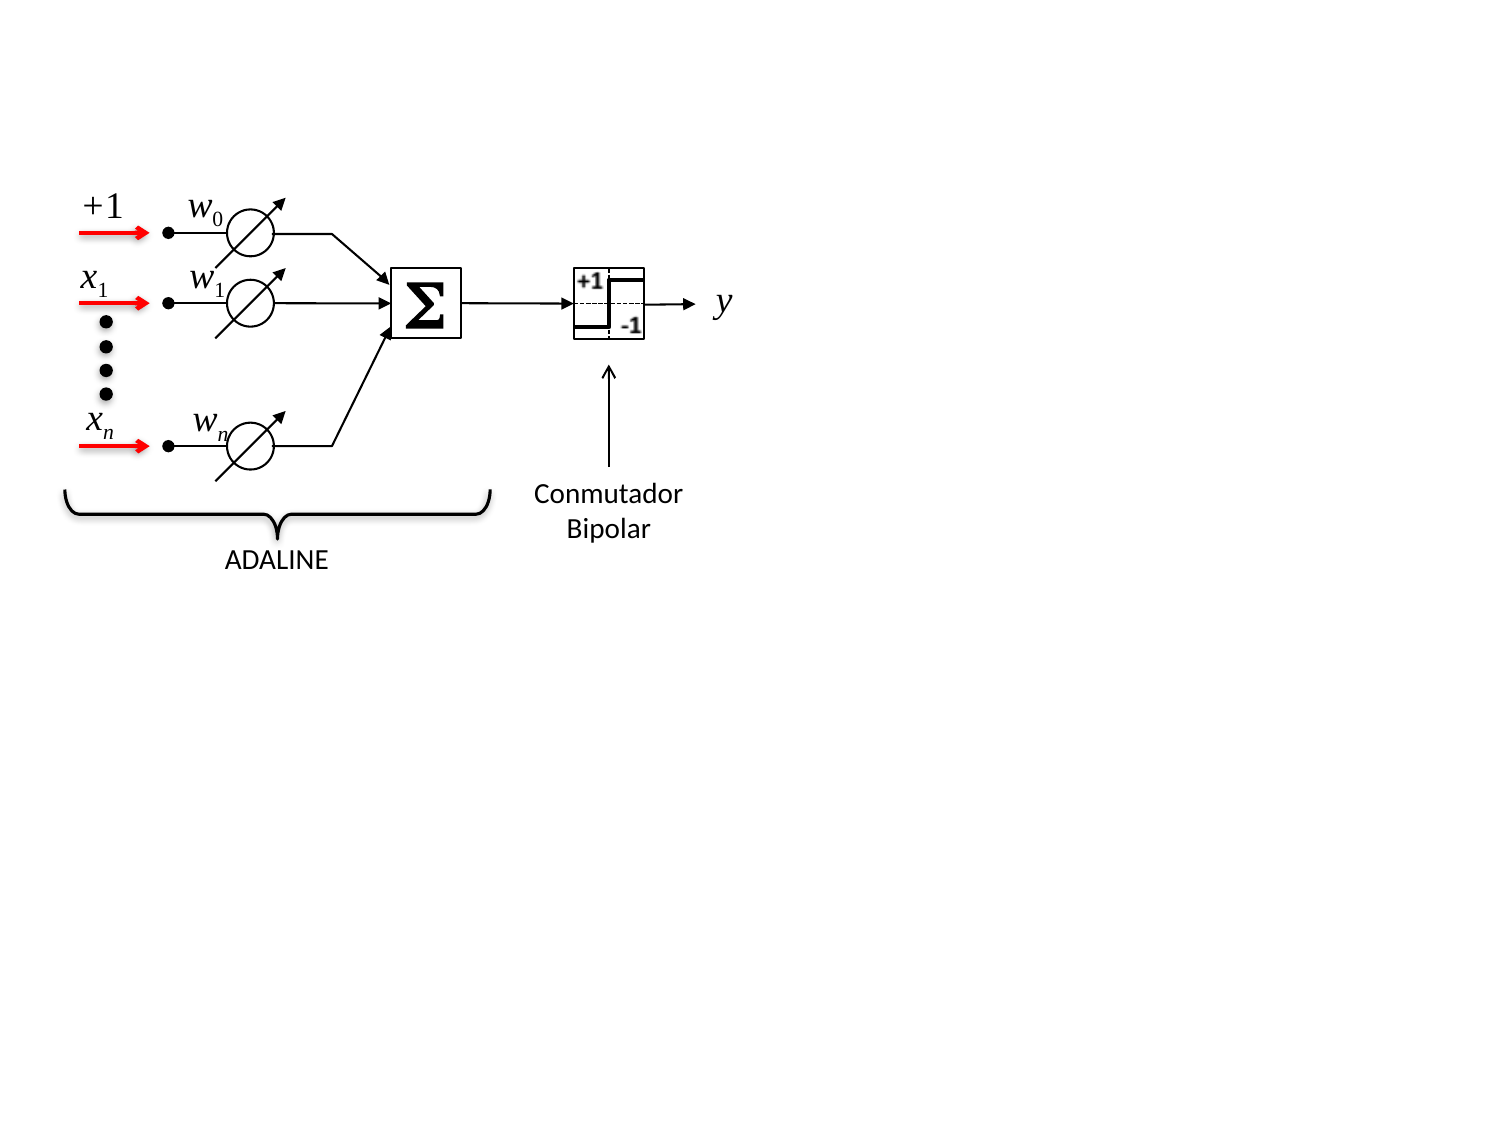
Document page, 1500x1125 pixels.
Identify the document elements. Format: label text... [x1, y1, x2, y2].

text_box [62, 489, 493, 532]
text_box [390, 267, 462, 339]
text_box [215, 197, 286, 267]
text_box x1 [65, 243, 124, 310]
text_box w1 [174, 243, 210, 302]
text_box [215, 410, 286, 482]
text_box w0 [172, 172, 239, 232]
text_box wn [173, 234, 212, 239]
text_box y [700, 267, 748, 327]
text_box [100, 315, 113, 401]
text_box [290, 233, 386, 284]
text_box [174, 304, 212, 310]
text_box ADALINE [209, 532, 344, 583]
text_box wn [177, 386, 244, 445]
text_box [290, 330, 386, 447]
text_box [177, 447, 212, 453]
text_box +1 [65, 174, 140, 234]
text_box [573, 268, 645, 340]
text_box xn [71, 385, 129, 452]
text_box [215, 267, 286, 339]
text_box Conmutador Bipolar [519, 467, 699, 552]
